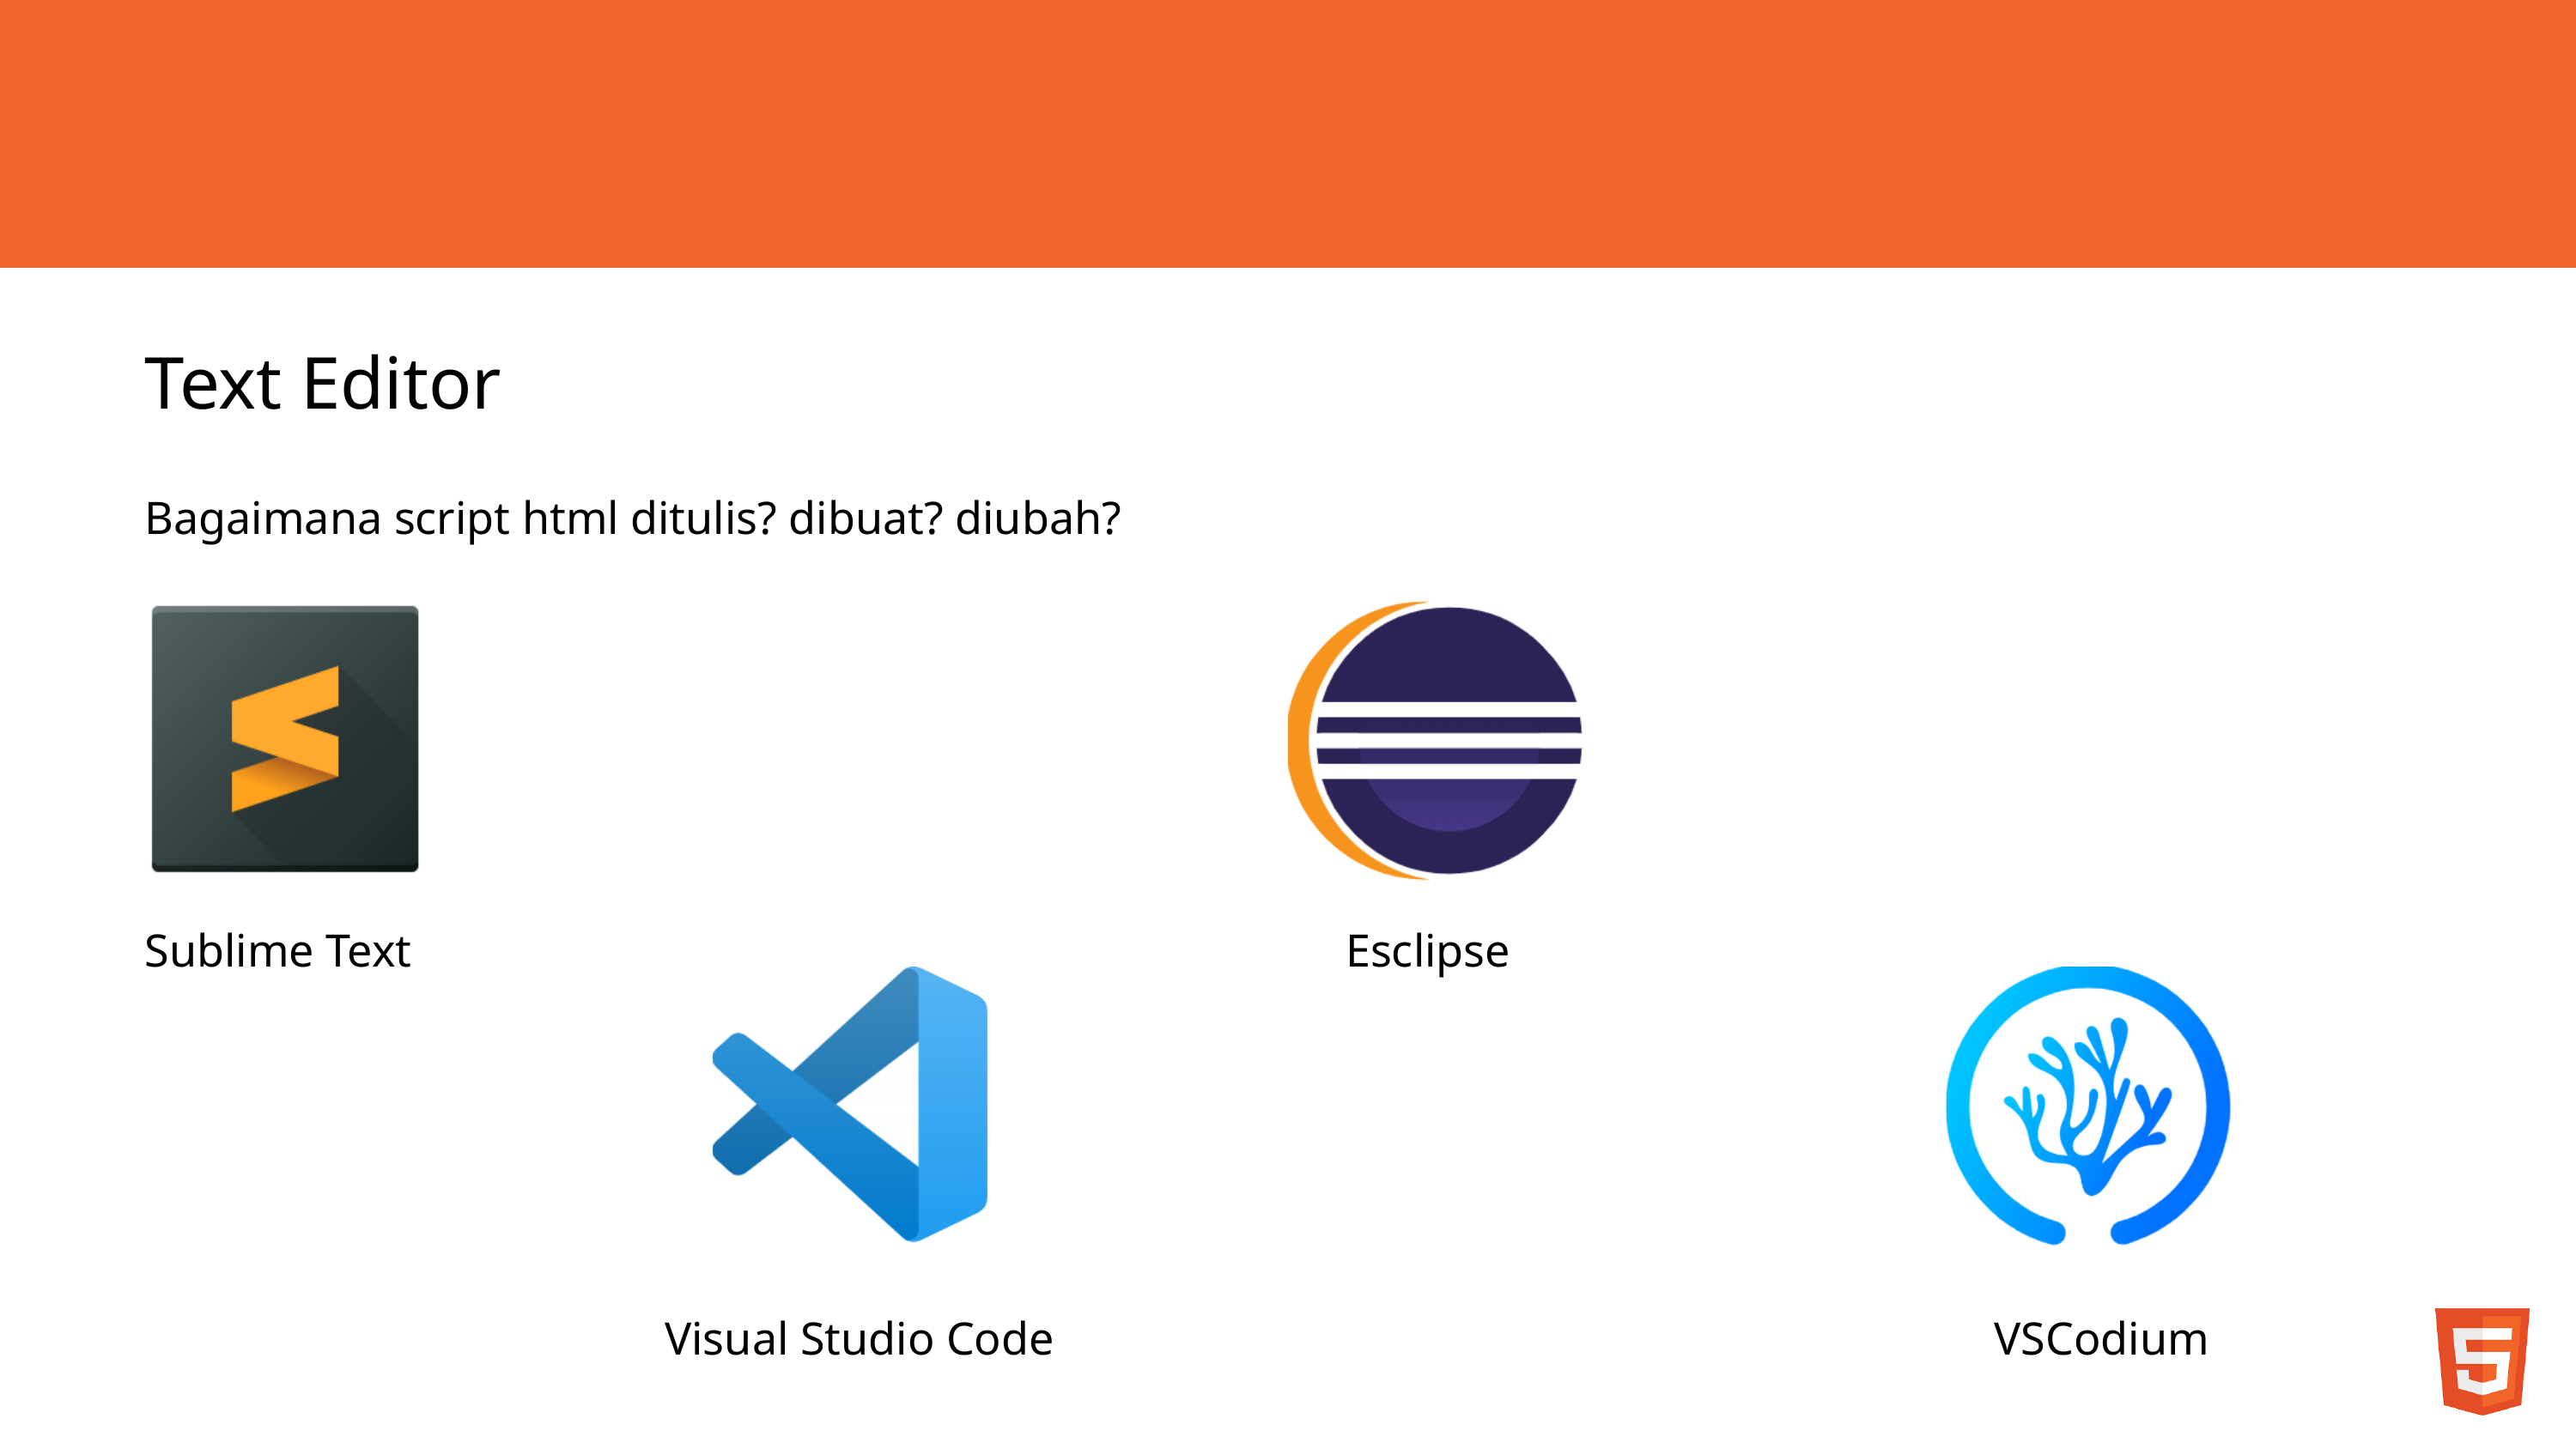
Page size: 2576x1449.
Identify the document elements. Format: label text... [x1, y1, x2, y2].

text_box VSCodium [1994, 1286, 2373, 1364]
text_box Text Editor [144, 323, 1564, 424]
text_box Bagaimana script html ditulis? dibuat? diubah? [144, 465, 2373, 544]
text_box [1287, 601, 1589, 882]
text_box [2431, 1303, 2533, 1416]
text_box [712, 967, 996, 1247]
text_box [1946, 967, 2236, 1247]
text_box Sublime Text [144, 897, 524, 976]
text_box [144, 601, 432, 882]
text_box Visual Studio Code [665, 1286, 1122, 1364]
text_box Esclipse [1346, 897, 1724, 976]
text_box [0, 0, 2576, 268]
